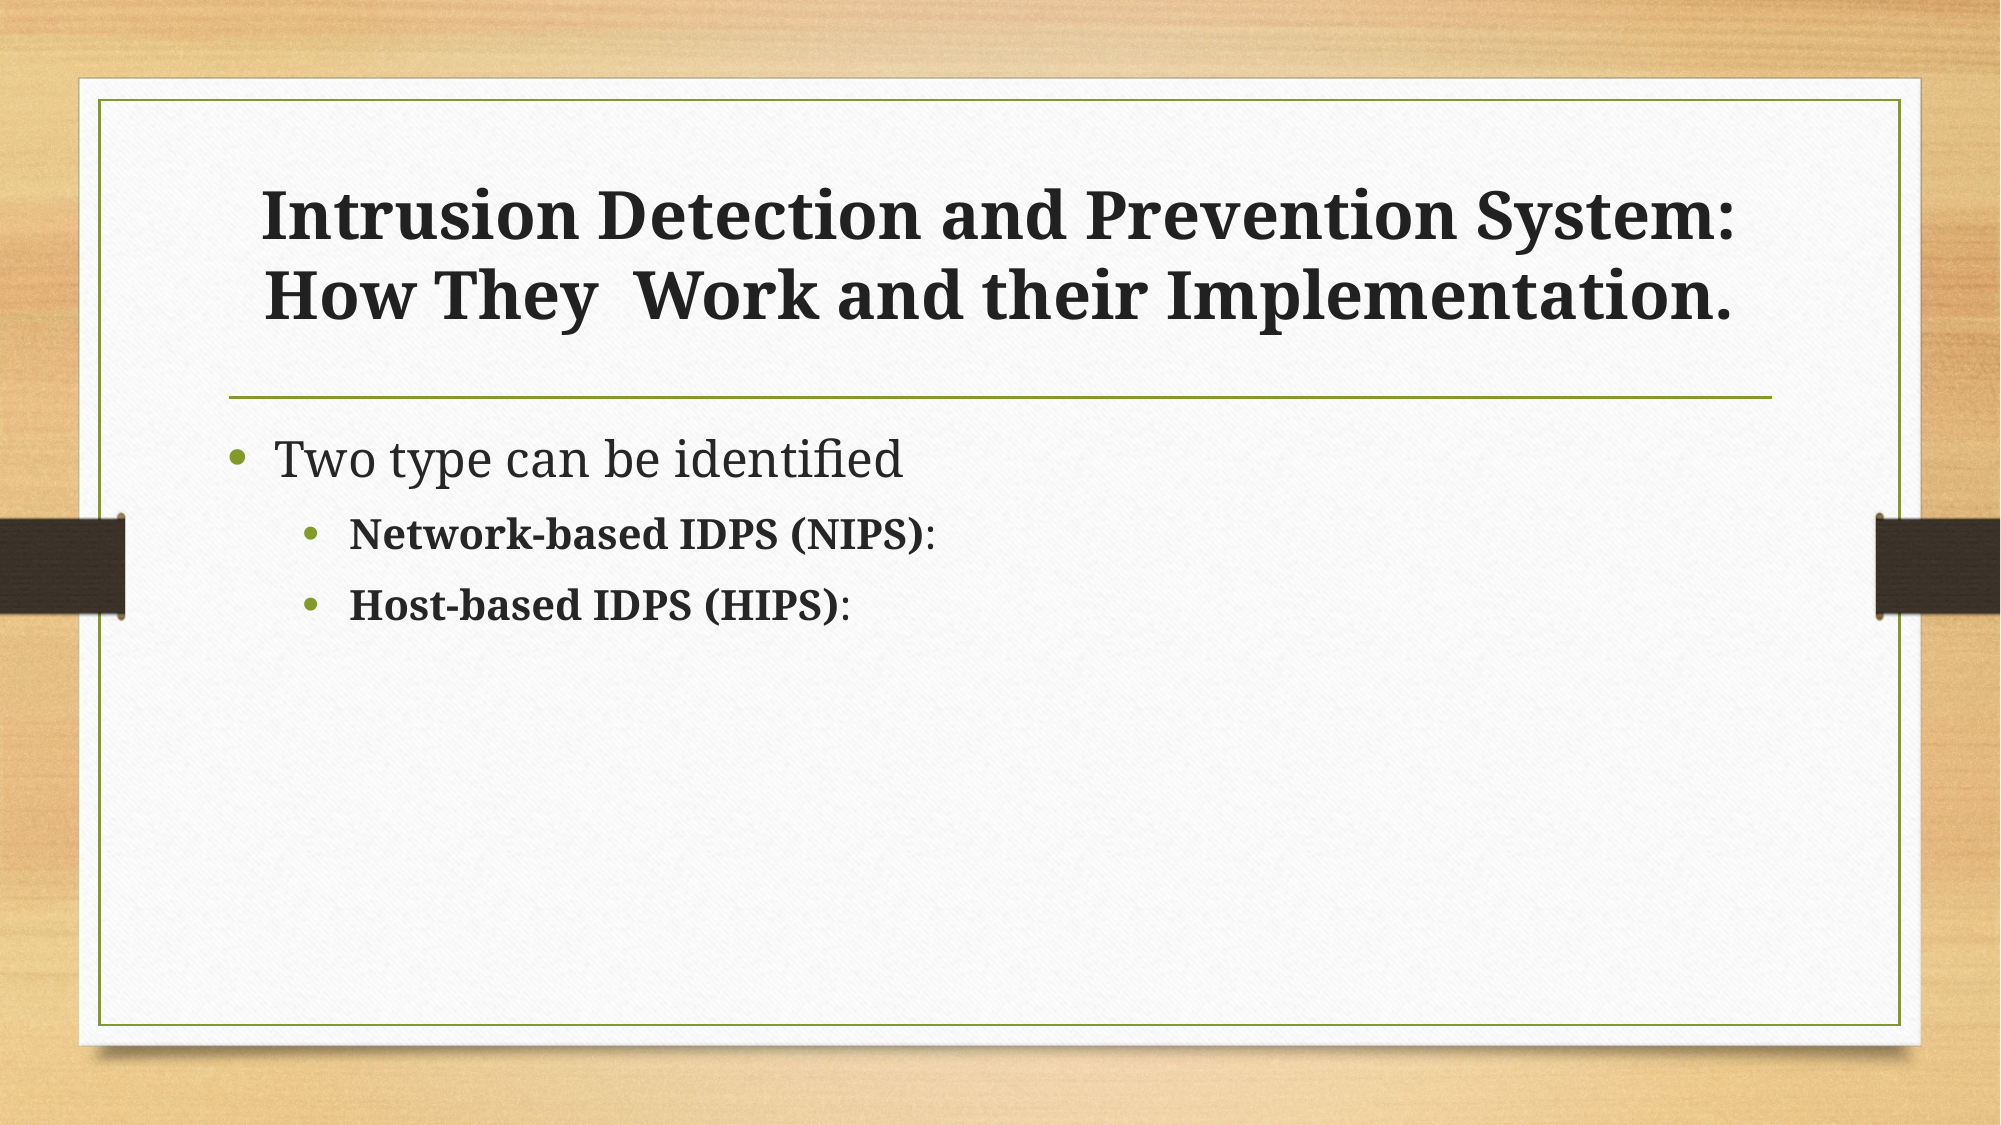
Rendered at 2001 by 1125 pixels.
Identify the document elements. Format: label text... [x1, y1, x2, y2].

picture [0, 0, 2001, 1125]
title Intrusion Detection and Prevention System: How They Work and their Implementation. [212, 161, 1788, 375]
list Two type can be identified Network-based IDPS (NIPS): Host-based IDPS (HIPS): [212, 419, 1788, 964]
